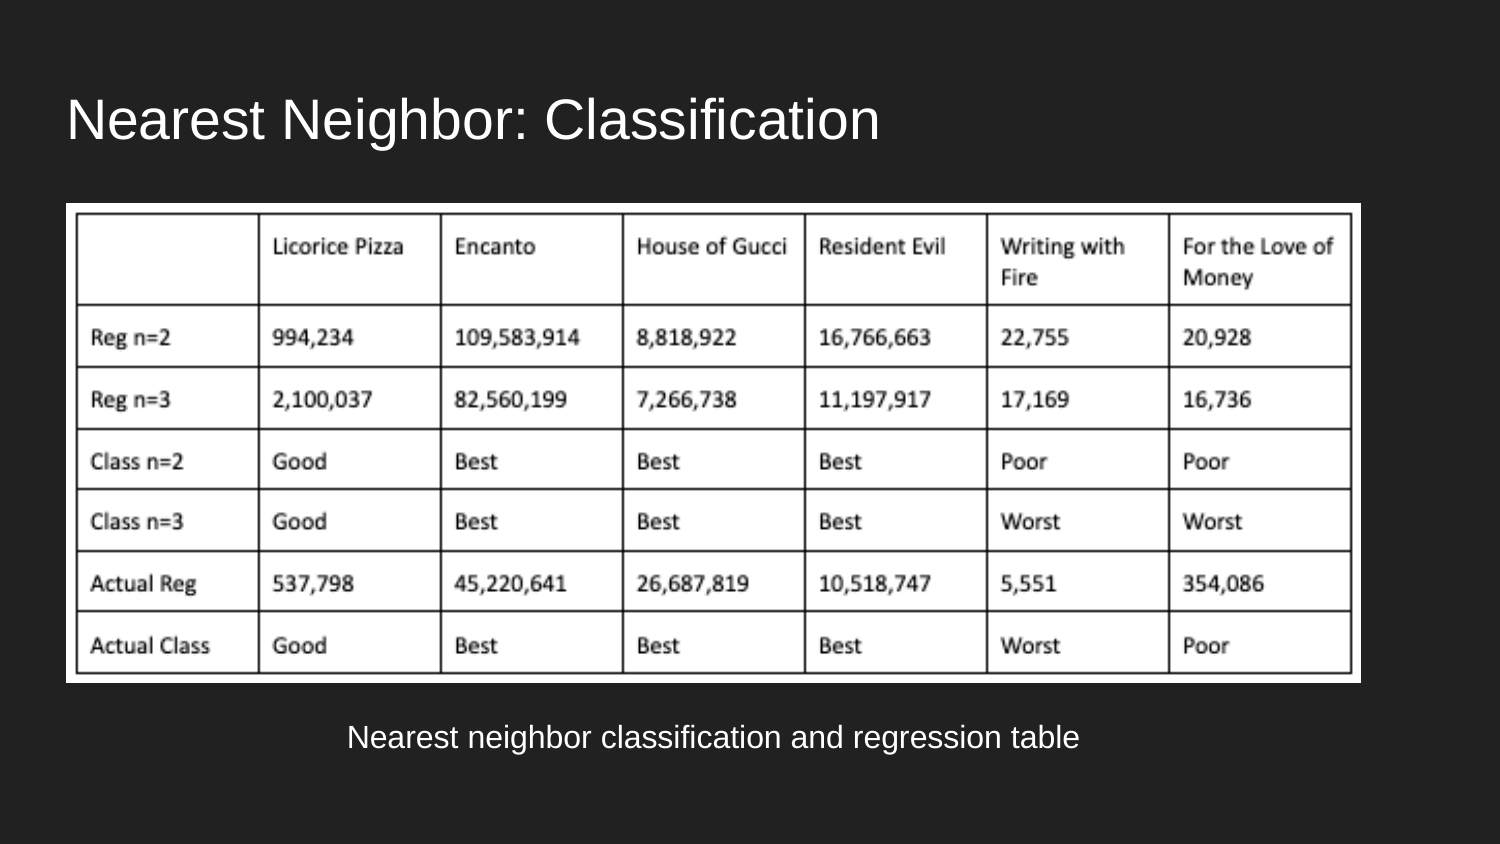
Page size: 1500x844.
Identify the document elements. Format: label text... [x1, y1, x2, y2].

title Nearest Neighbor: Classification [51, 72, 1449, 167]
list Nearest neighbor classification and regression table [14, 704, 1413, 799]
picture [66, 202, 1361, 683]
